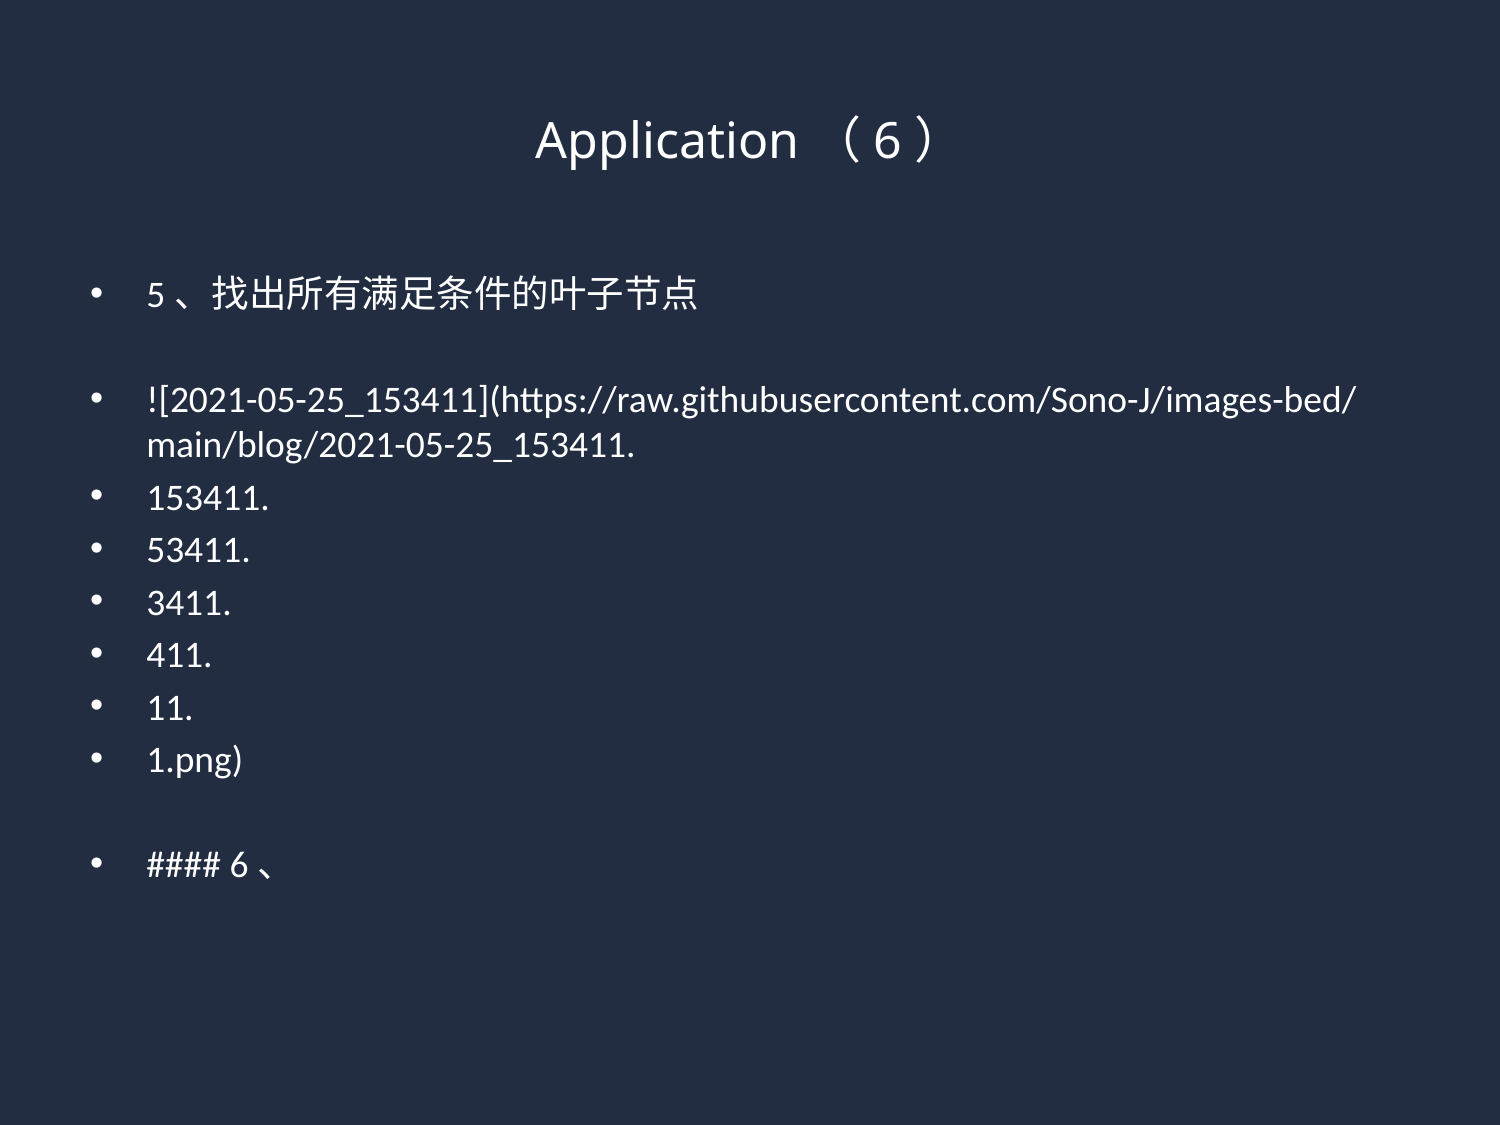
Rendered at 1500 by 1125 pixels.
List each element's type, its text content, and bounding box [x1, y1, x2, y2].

list 5、找出所有满足条件的叶子节点 ![2021-05-25_153411](https://raw.githubusercontent.com/Sono-J/images-bed/main/blog/2021-05-25_153411. 153411. 53411. 3411. 411. 11. 1.png) #### 6、 [75, 262, 1425, 1005]
title Application（6） [75, 45, 1425, 233]
